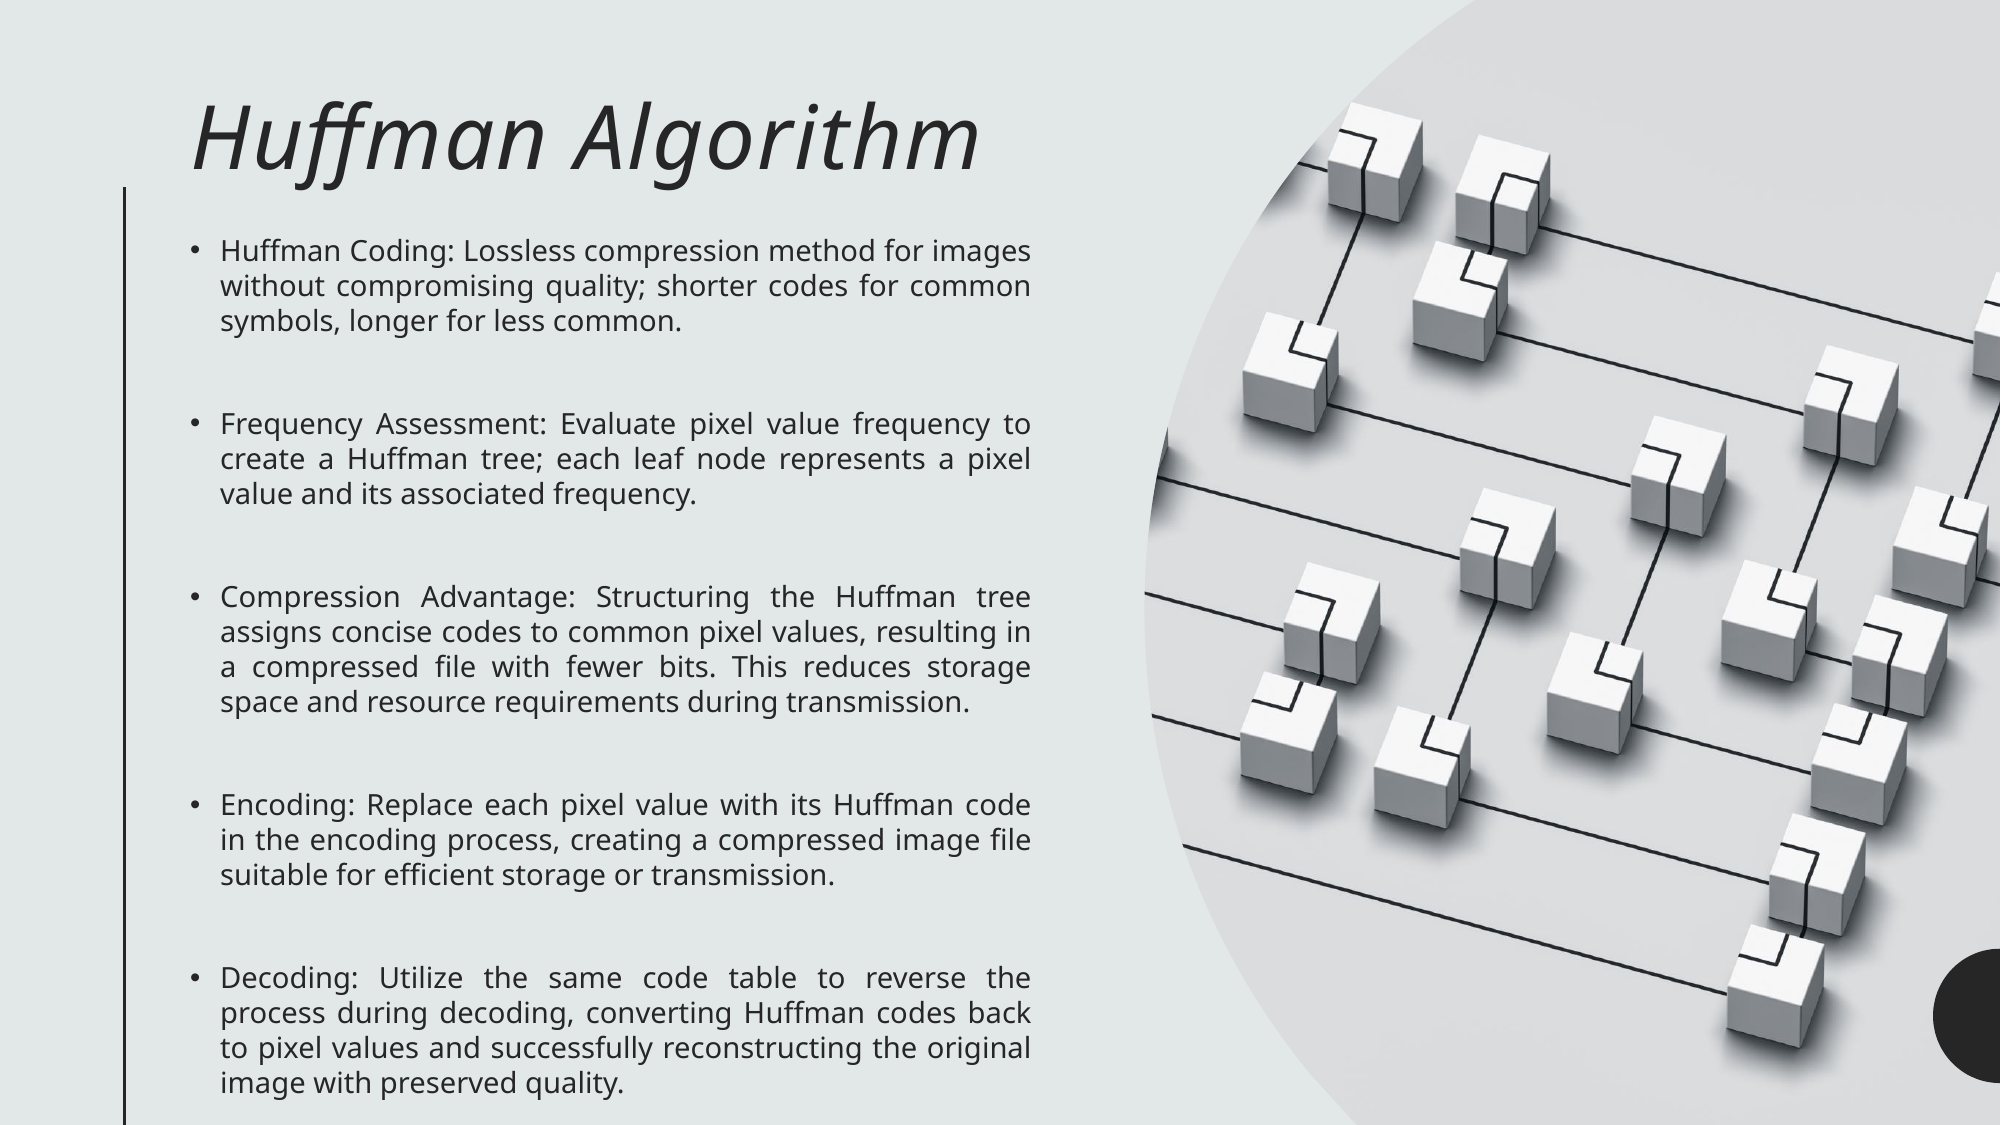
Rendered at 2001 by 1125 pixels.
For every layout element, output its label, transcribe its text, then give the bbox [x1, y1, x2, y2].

picture [1144, 0, 2000, 1125]
text_box [0, 0, 1144, 1125]
list Huffman Coding: Lossless compression method for images without compromising quality; shorter codes for common symbols, longer for less common. Frequency Assessment: Evaluate pixel value frequency to create a Huffman tree; each leaf node represents a pixel value and its associated frequency. Compression Advantage: Structuring the Huffman tree assigns concise codes to common pixel values, resulting in a compressed file with fewer bits. This reduces storage space and resource requirements during transmission. Encoding: Replace each pixel value with its Huffman code in the encoding process, creating a compressed image file suitable for efficient storage or transmission. Decoding: Utilize the same code table to reverse the process during decoding, converting Huffman codes back to pixel values and successfully reconstructing the original image with preserved quality. [175, 224, 1047, 949]
title Huffman Algorithm [175, 85, 1079, 240]
